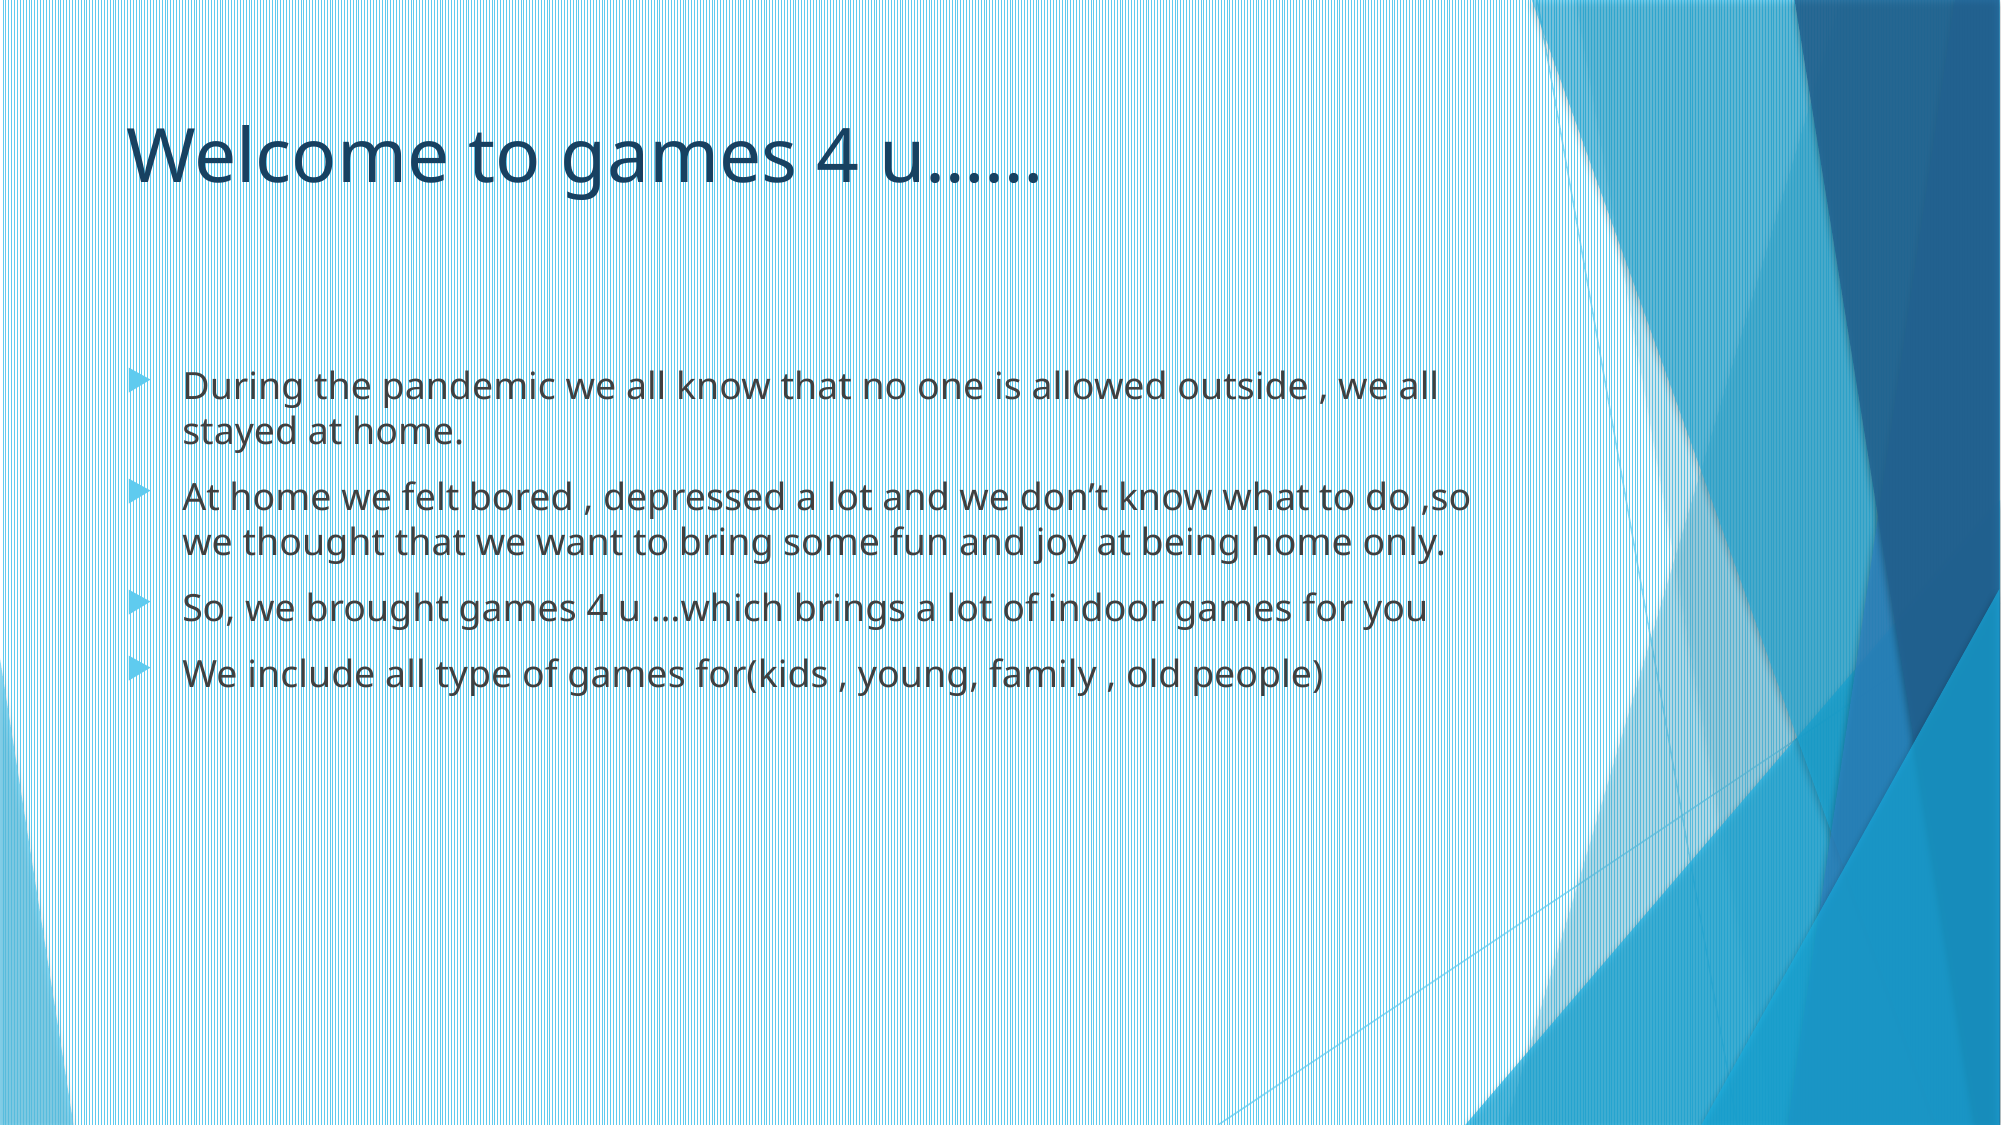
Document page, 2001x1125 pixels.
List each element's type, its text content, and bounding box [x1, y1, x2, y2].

title Welcome to games 4 u…… [111, 99, 1522, 317]
list During the pandemic we all know that no one is allowed outside , we all stayed at home. At home we felt bored , depressed a lot and we don’t know what to do ,so we thought that we want to bring some fun and joy at being home only. So, we brought games 4 u …which brings a lot of indoor games for you We include all type of games for(kids , young, family , old people) [111, 354, 1522, 992]
